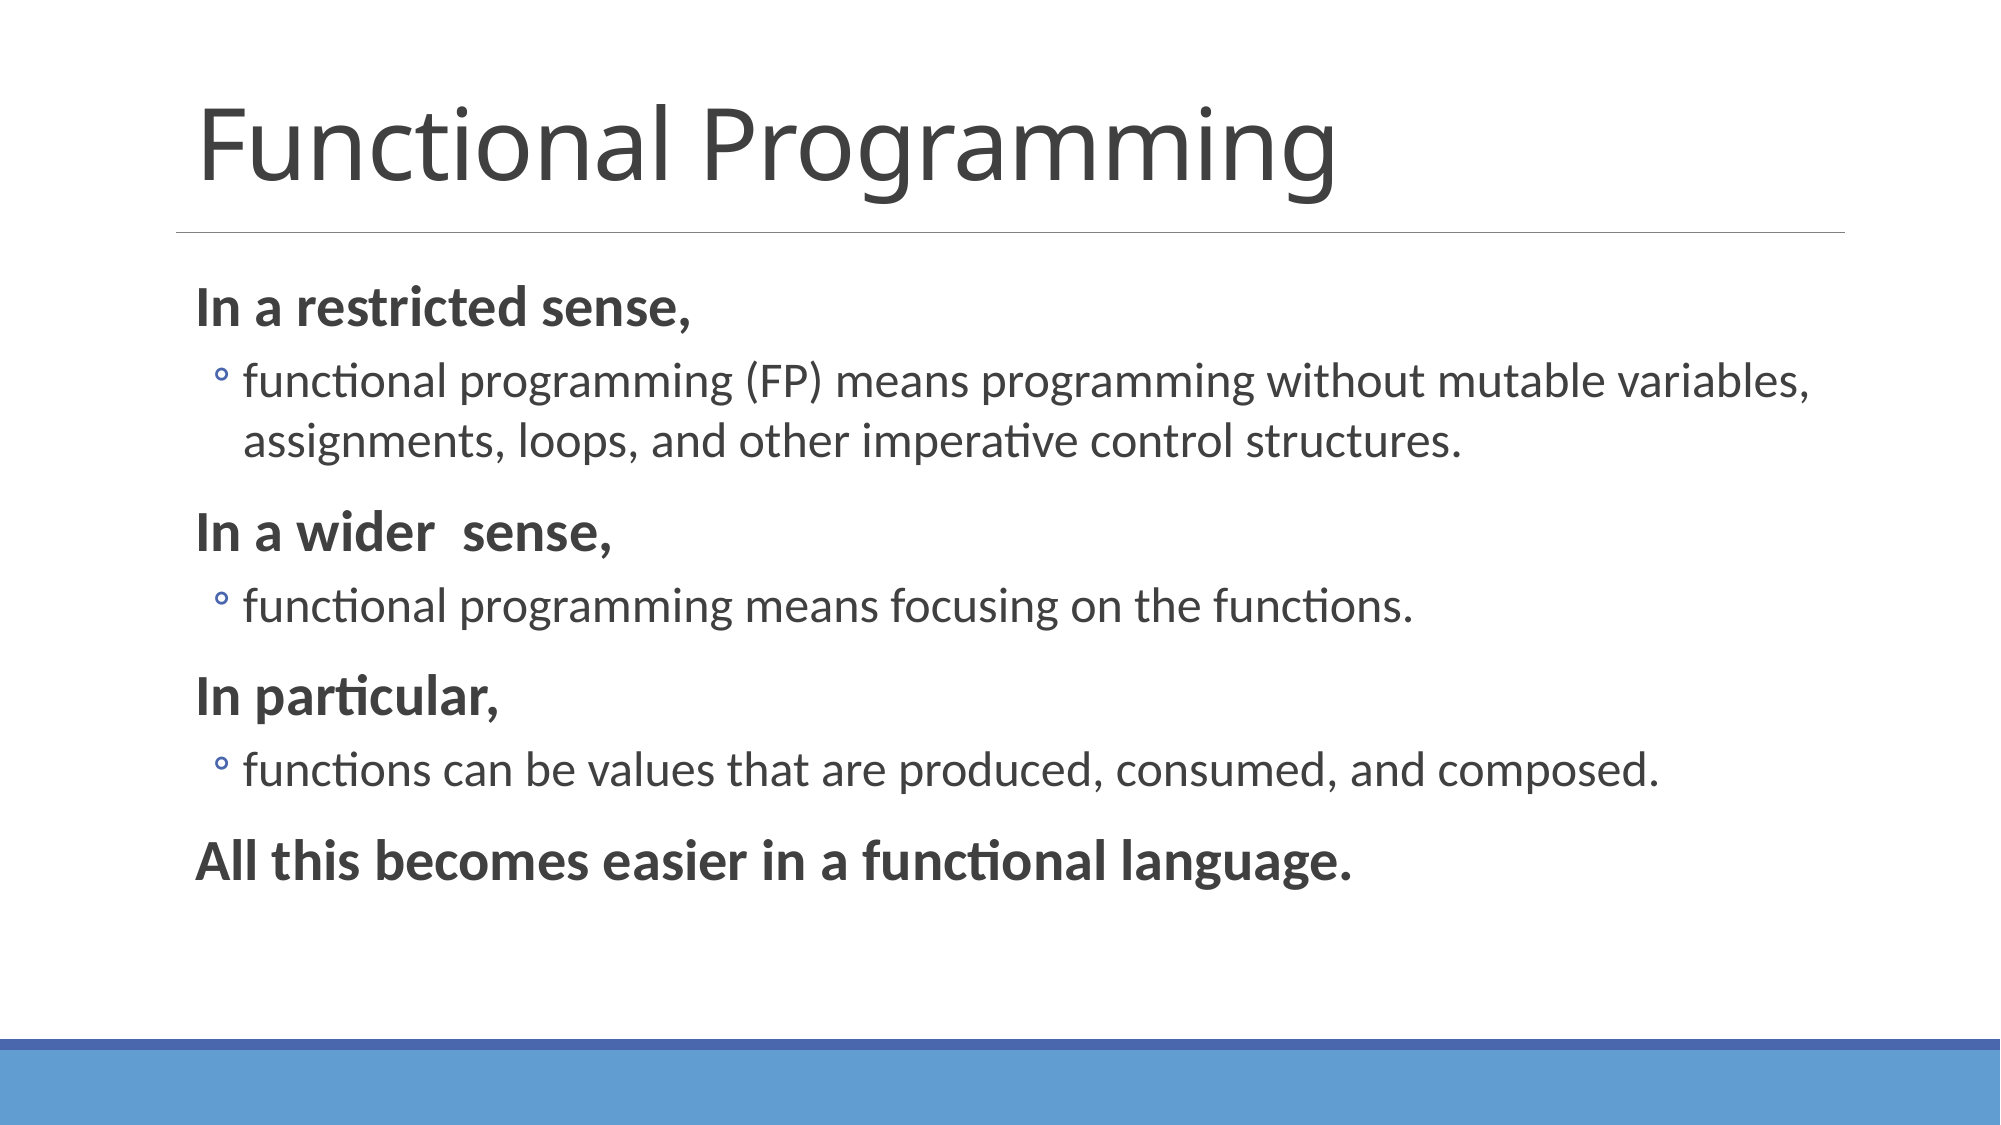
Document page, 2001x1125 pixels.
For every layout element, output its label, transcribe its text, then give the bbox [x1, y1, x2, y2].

title Functional Programming [180, 47, 1830, 209]
list In a restricted sense, functional programming (FP) means programming without mutable variables, assignments, loops, and other imperative control structures. In a wider sense, functional programming means focusing on the functions. In particular, functions can be values that are produced, consumed, and composed. All this becomes easier in a functional language. [180, 269, 1830, 997]
